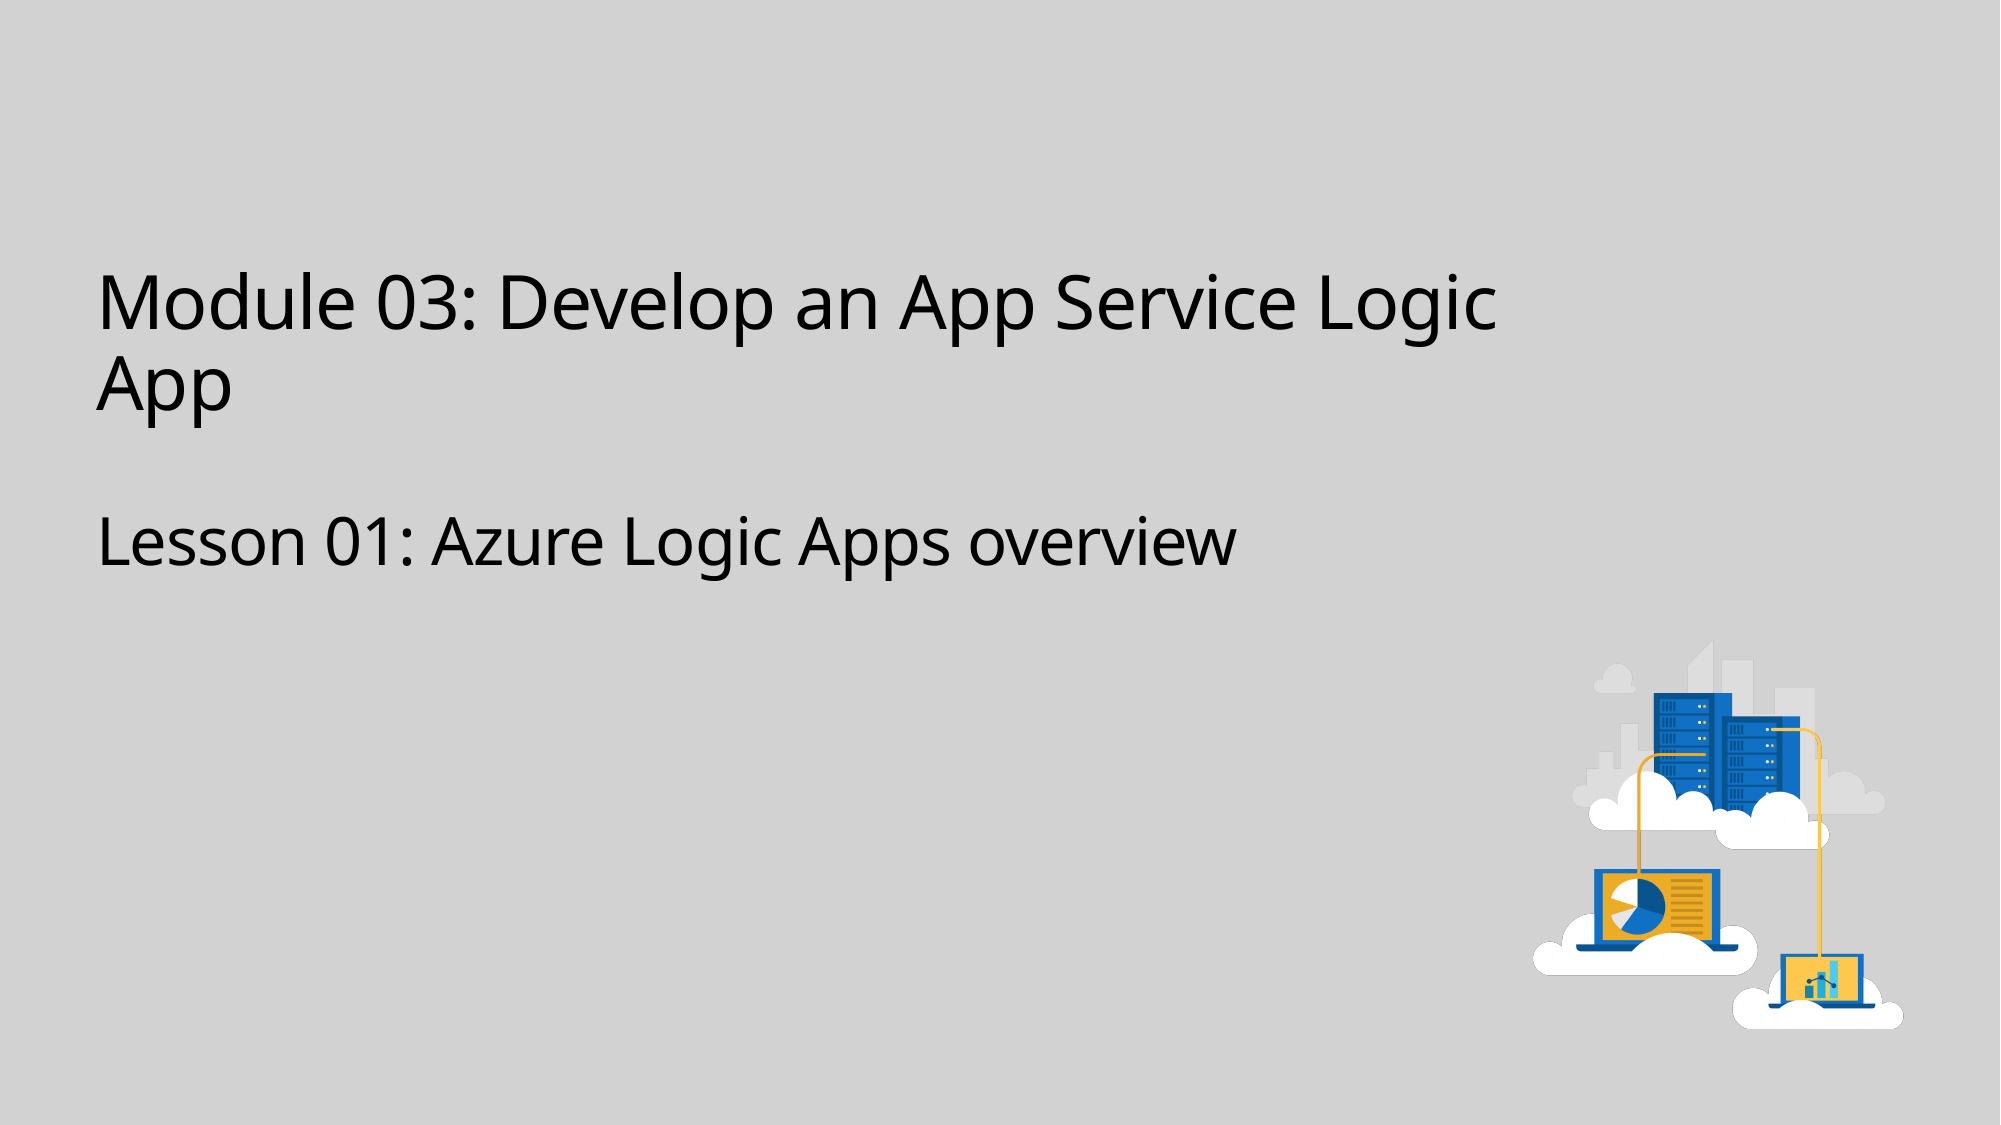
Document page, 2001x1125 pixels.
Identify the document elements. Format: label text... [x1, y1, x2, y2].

picture [1532, 639, 1905, 1029]
title Module 03: Develop an App Service Logic App Lesson 01: Azure Logic Apps overview [96, 498, 1596, 580]
